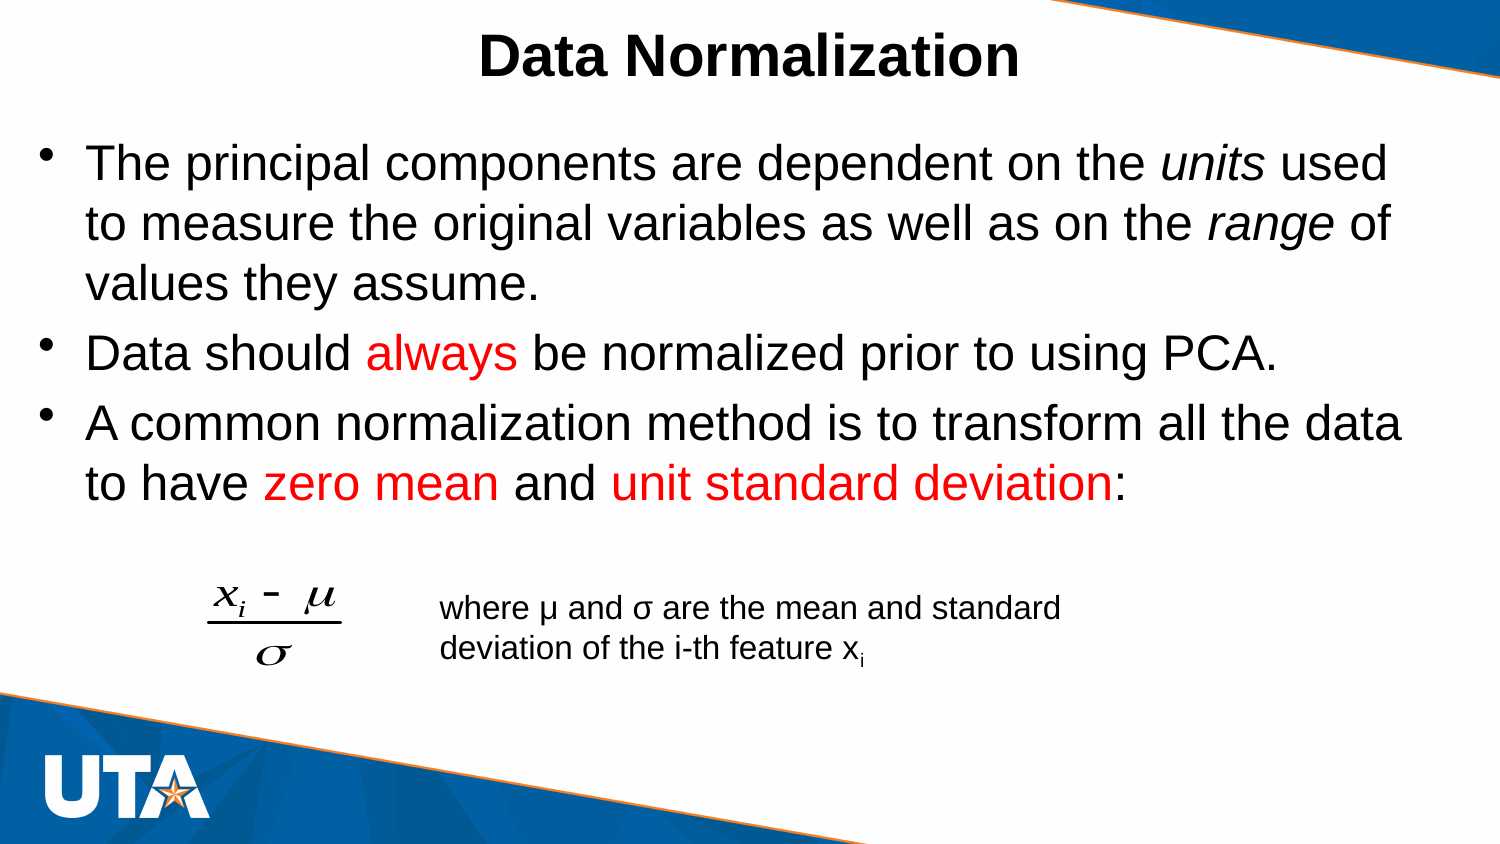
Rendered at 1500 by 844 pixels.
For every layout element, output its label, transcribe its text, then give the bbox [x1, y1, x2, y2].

text_box The principal components are dependent on the units used to measure the original variables as well as on the range of values they assume. Data should always be normalized prior to using PCA. A common normalization method is to transform all the data to have zero mean and unit standard deviation: [23, 122, 1450, 733]
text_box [198, 567, 426, 675]
title Data Normalization [51, 8, 1449, 96]
picture [0, 0, 1500, 844]
text_box where μ and σ are the mean and standard deviation of the i-th feature xi [429, 578, 1086, 679]
